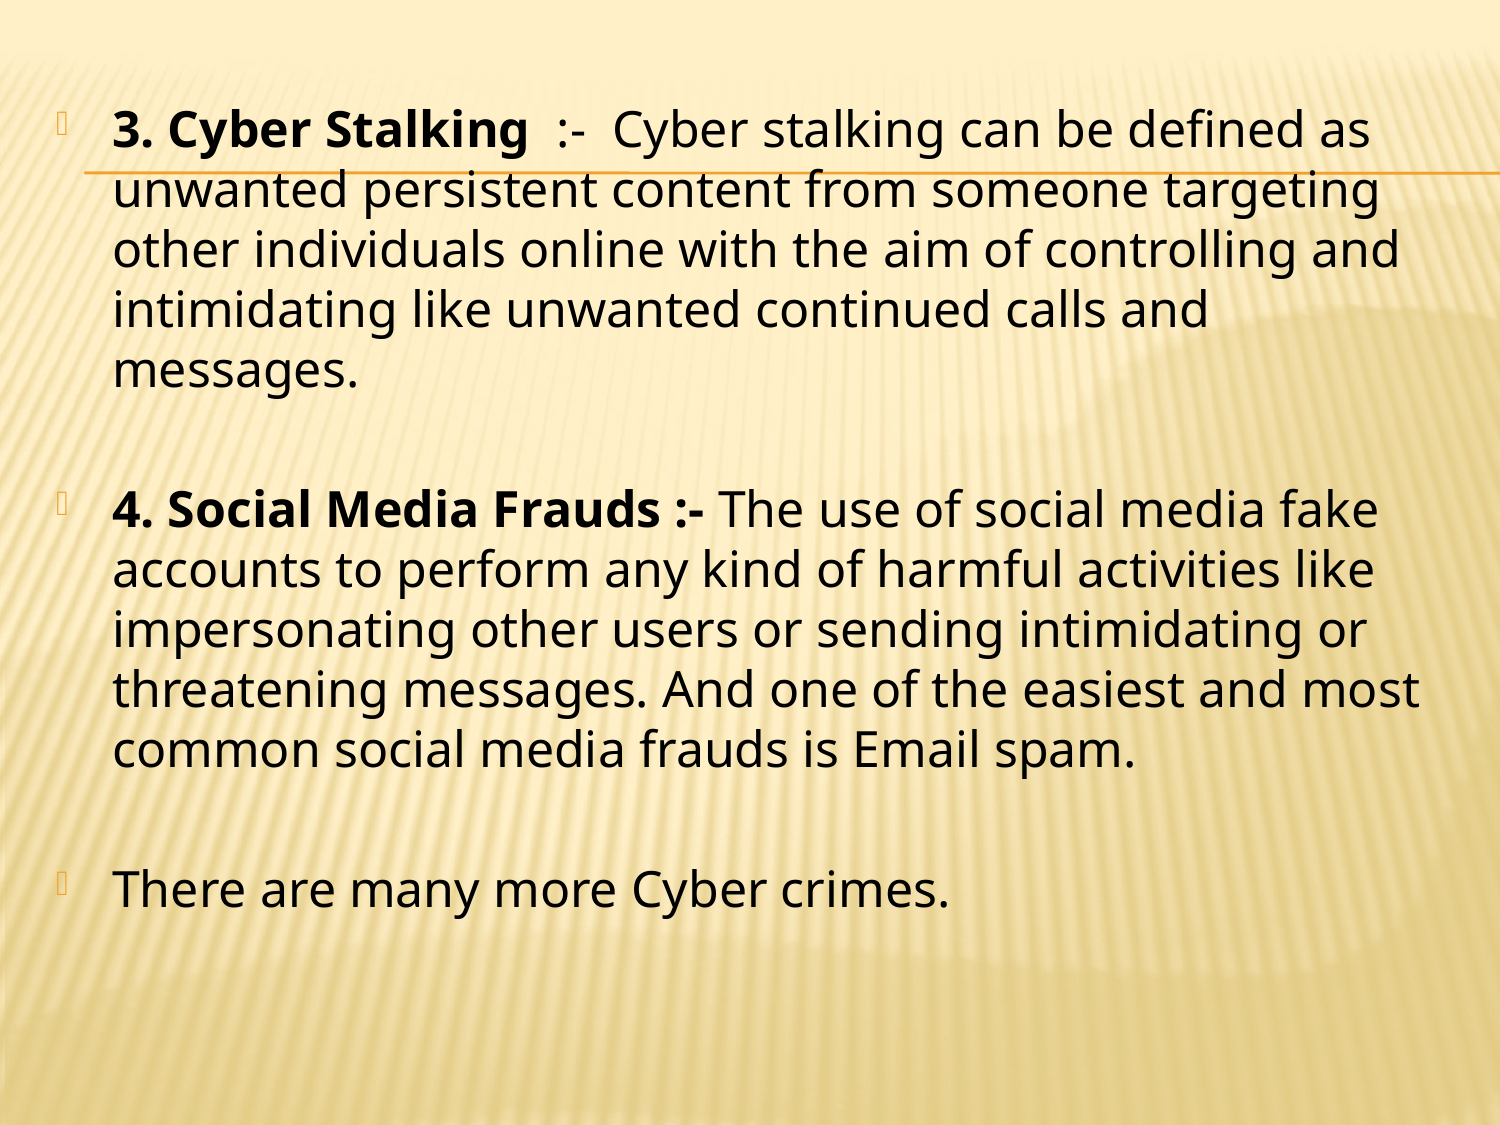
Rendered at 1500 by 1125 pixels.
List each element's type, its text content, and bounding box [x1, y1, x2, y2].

list 3. Cyber Stalking :- Cyber stalking can be defined as unwanted persistent content from someone targeting other individuals online with the aim of controlling and intimidating like unwanted continued calls and messages. 4. Social Media Frauds :- The use of social media fake accounts to perform any kind of harmful activities like impersonating other users or sending intimidating or threatening messages. And one of the easiest and most common social media frauds is Email spam. There are many more Cyber crimes. [41, 90, 1467, 1035]
